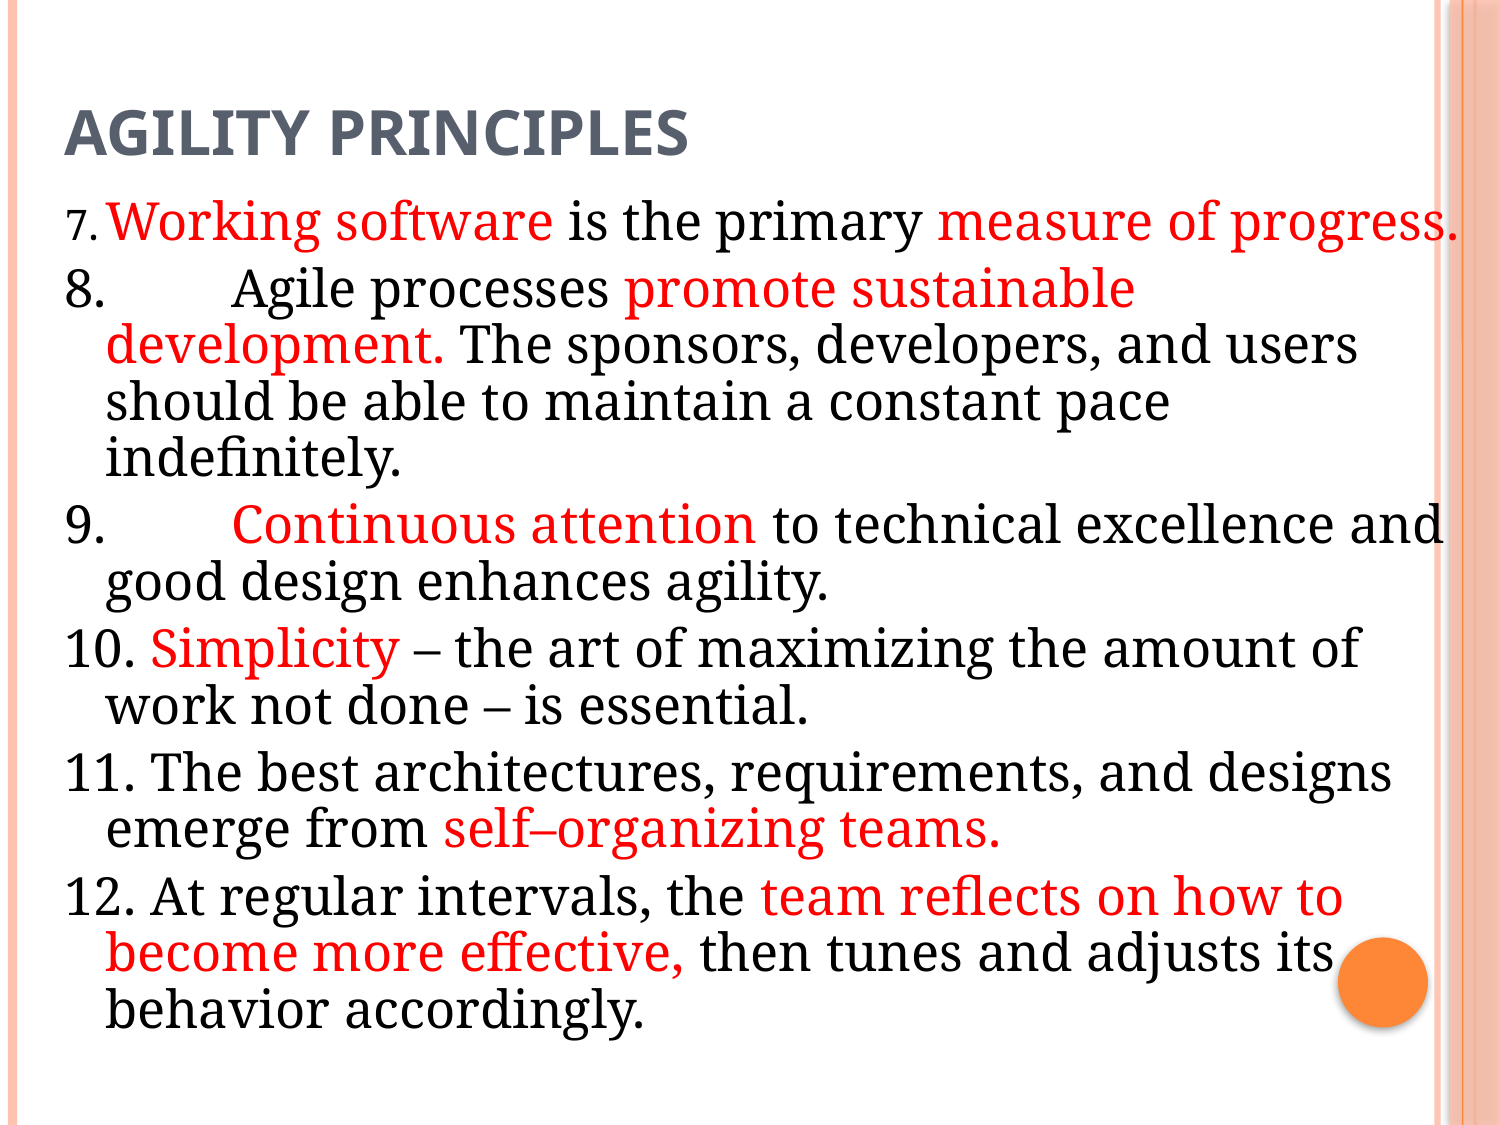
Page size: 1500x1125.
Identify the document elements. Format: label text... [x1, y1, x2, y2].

title Agility Principles [50, 75, 1475, 175]
list 7. Working software is the primary measure of progress. 8. Agile processes promote sustainable development. The sponsors, developers, and users should be able to maintain a constant pace indefinitely. 9. Continuous attention to technical excellence and good design enhances agility. 10. Simplicity – the art of maximizing the amount of work not done – is essential. 11. The best architectures, requirements, and designs emerge from self–organizing teams. 12. At regular intervals, the team reflects on how to become more effective, then tunes and adjusts its behavior accordingly. [50, 187, 1475, 1100]
